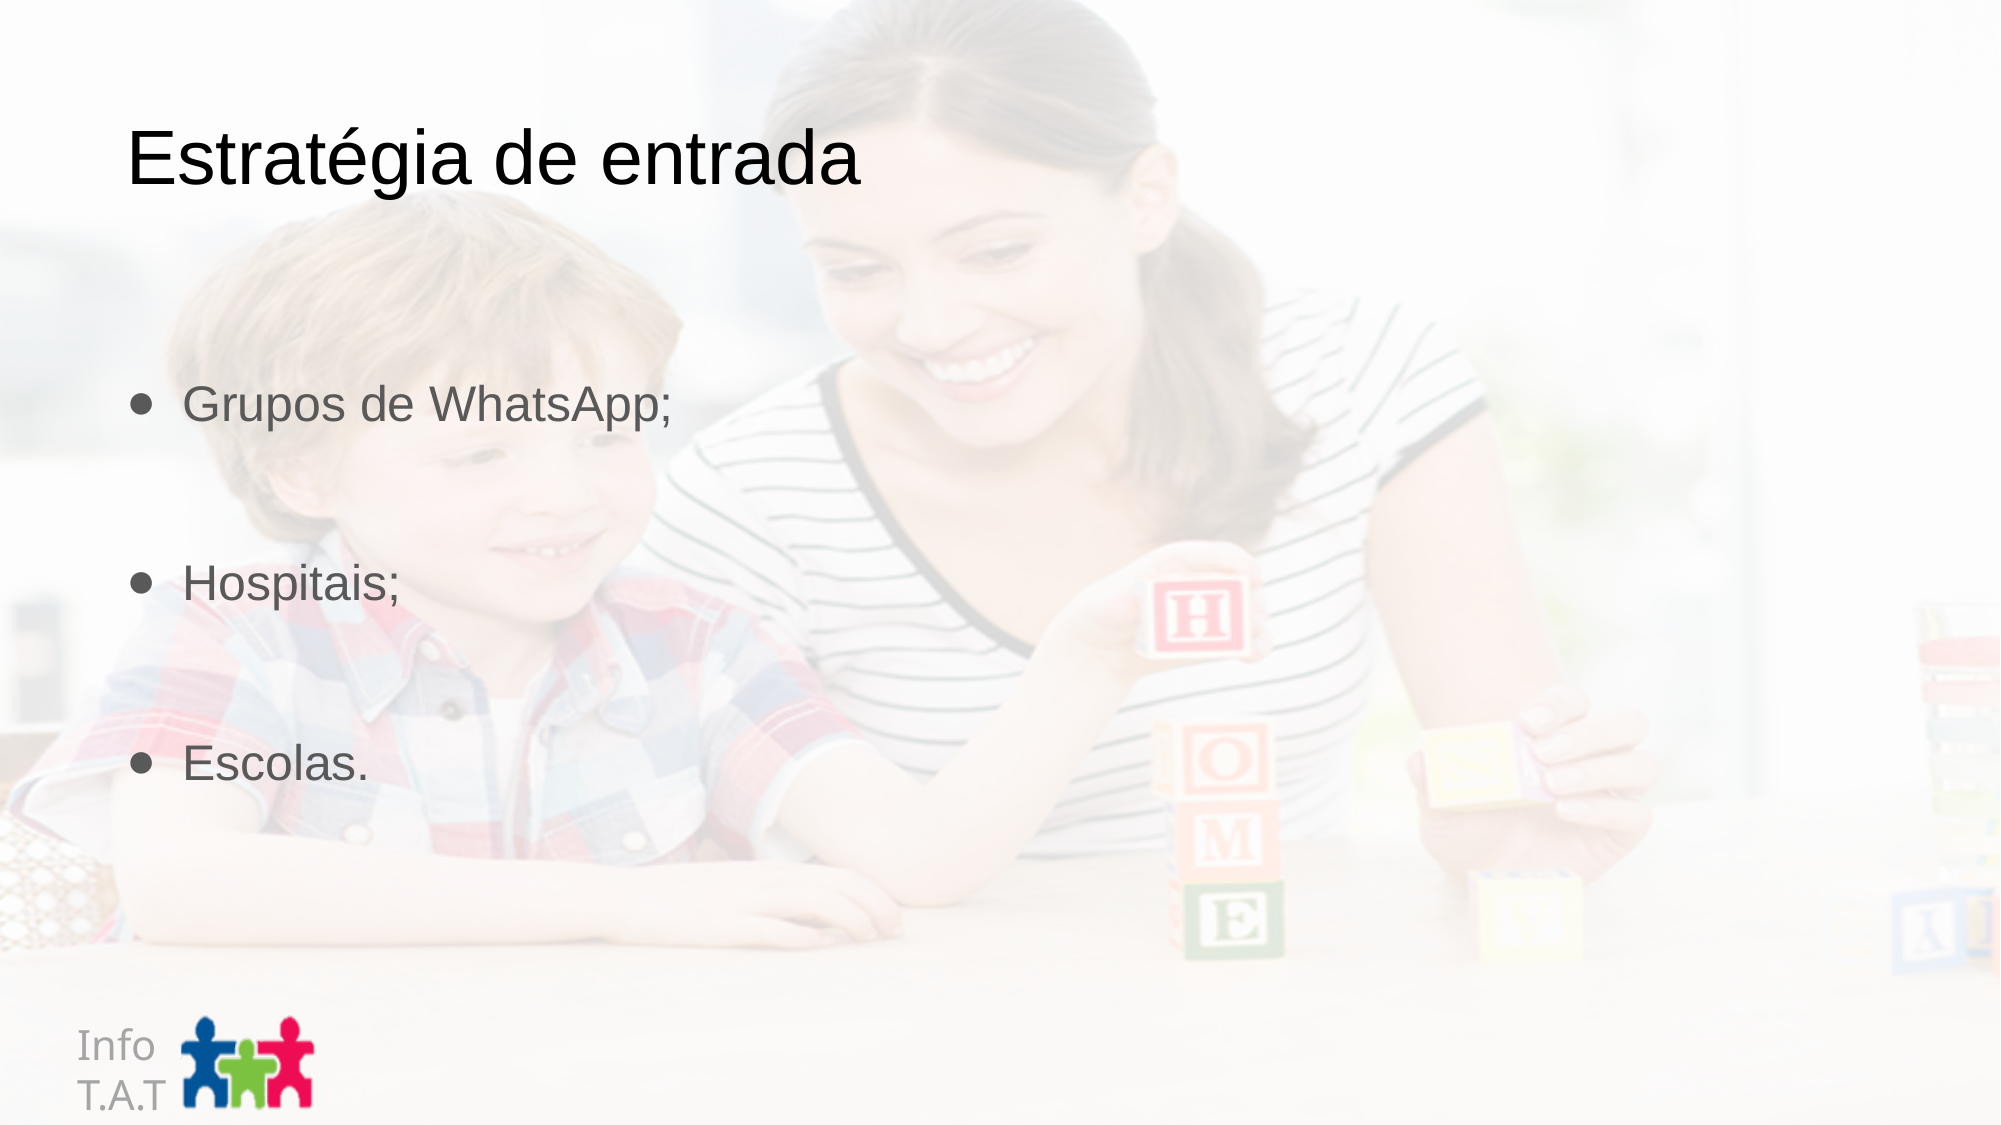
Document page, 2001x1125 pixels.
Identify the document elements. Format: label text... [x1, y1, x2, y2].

list Grupos de WhatsApp; Hospitais; Escolas. [111, 354, 1522, 992]
title Estratégia de entrada [111, 99, 1522, 234]
text_box Info T.A.T [62, 1011, 190, 1120]
picture [178, 1014, 321, 1112]
